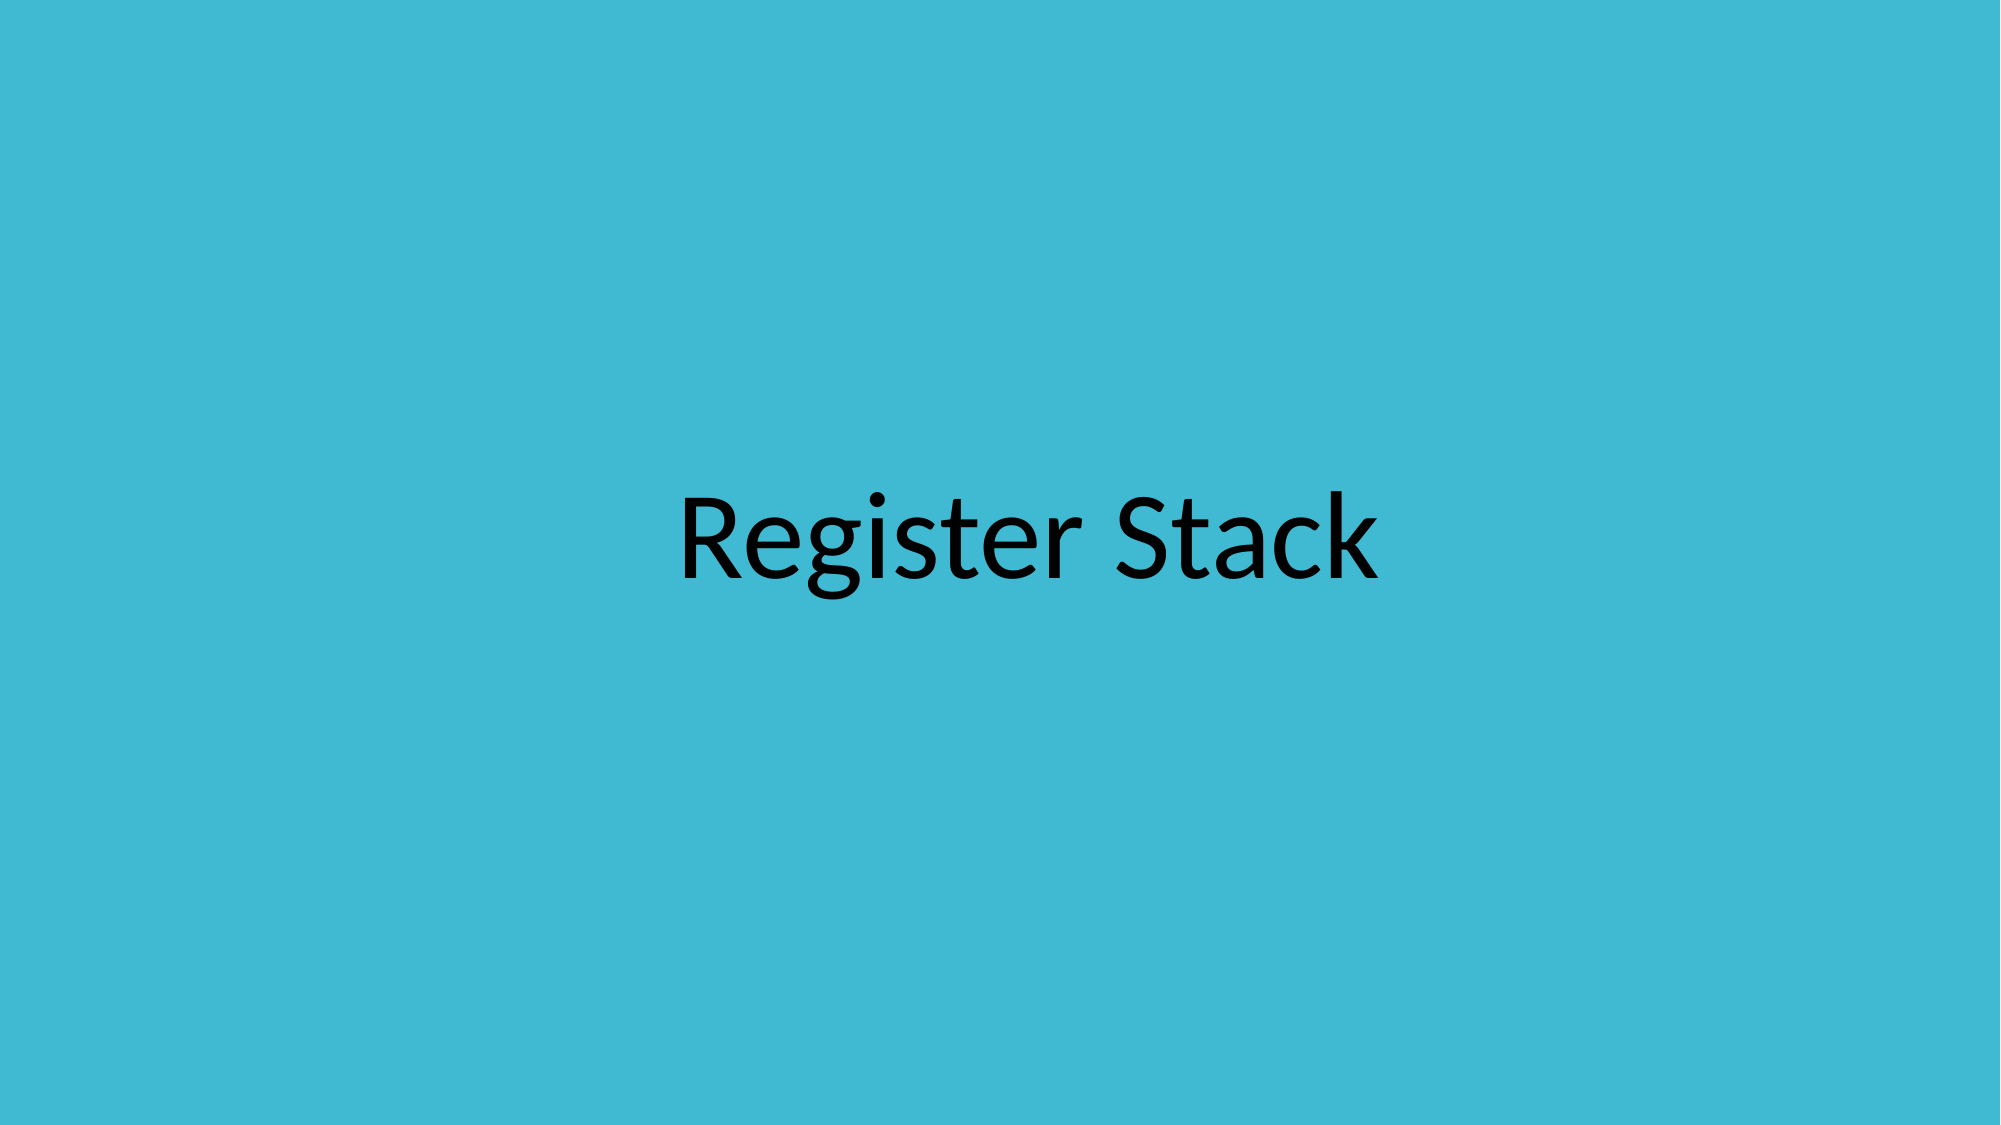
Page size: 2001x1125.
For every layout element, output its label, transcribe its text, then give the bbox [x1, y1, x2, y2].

title Register Stack [202, 429, 1856, 648]
